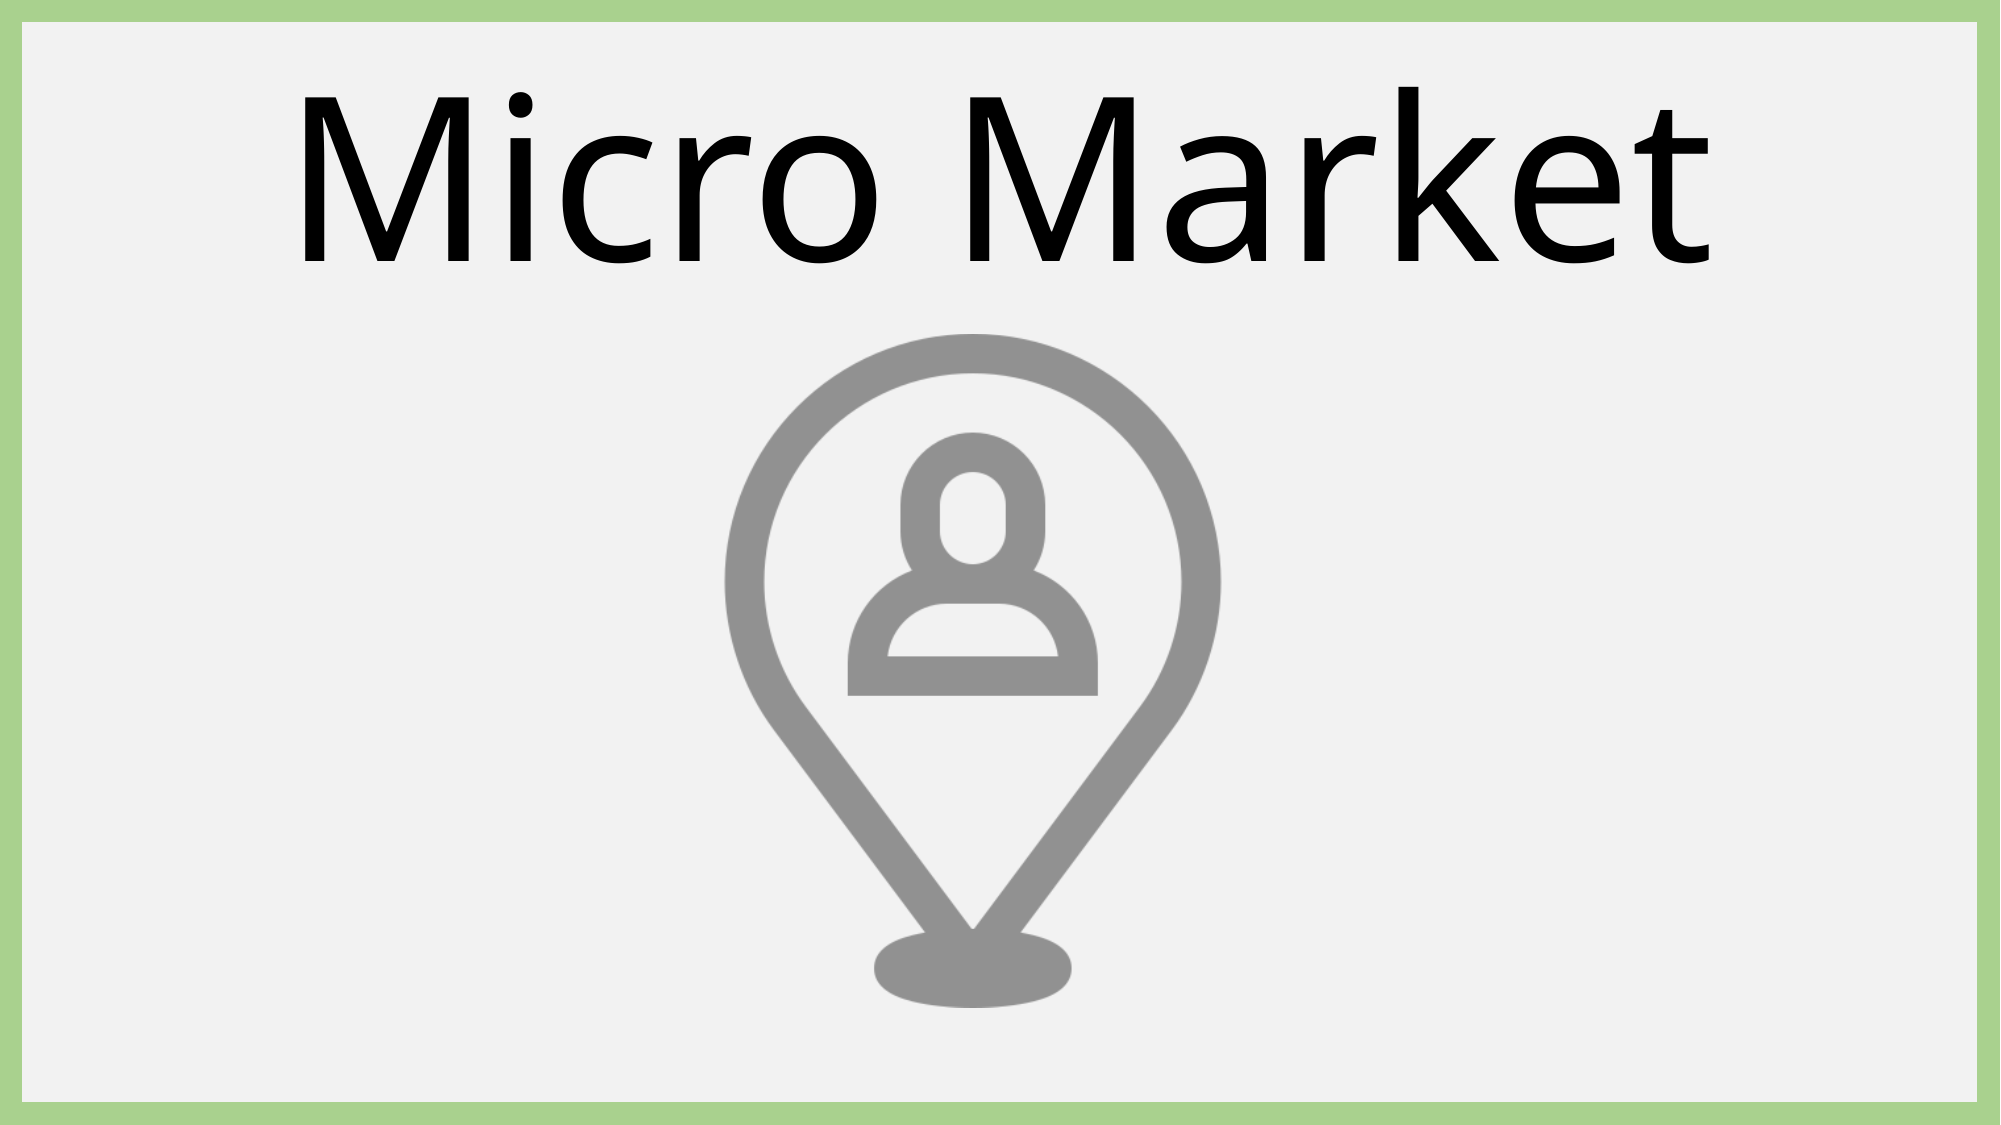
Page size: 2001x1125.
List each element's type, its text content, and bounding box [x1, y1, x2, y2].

text_box Micro Market [24, 24, 1975, 1022]
text_box [8, 8, 1990, 1116]
picture [635, 334, 1310, 1008]
